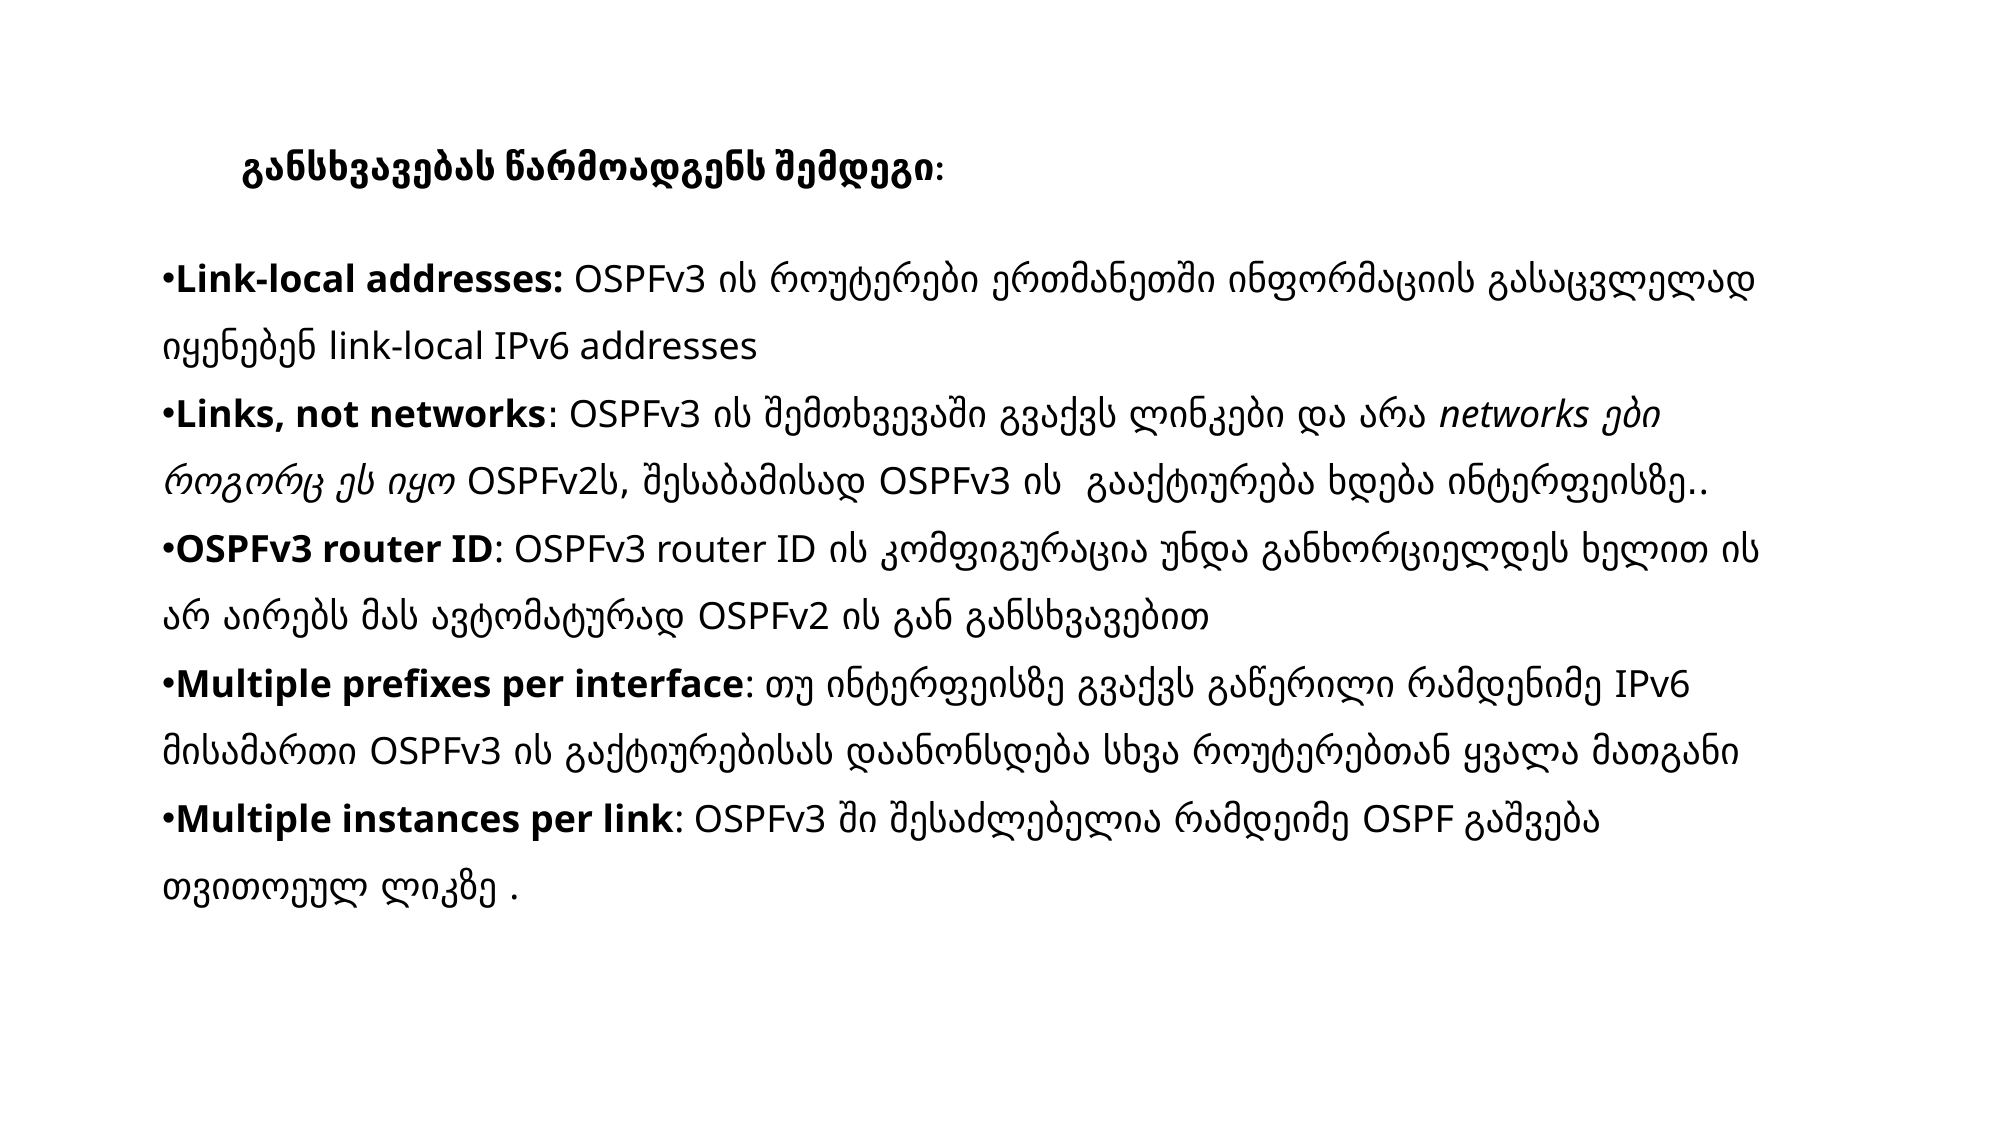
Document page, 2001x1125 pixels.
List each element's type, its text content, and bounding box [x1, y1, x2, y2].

text_box Link-local addresses: OSPFv3 ის როუტერები ერთმანეთში ინფორმაციის გასაცვლელად იყენებენ link-local IPv6 addresses Links, not networks: OSPFv3 ის შემთხვევაში გვაქვს ლინკები და არა networks ები როგორც ეს იყო OSPFv2ს, შესაბამისად OSPFv3 ის გააქტიურება ხდება ინტერფეისზე.. OSPFv3 router ID: OSPFv3 router ID ის კომფიგურაცია უნდა განხორციელდეს ხელით ის არ აირებს მას ავტომატურად OSPFv2 ის გან განსხვავებით Multiple prefixes per interface: თუ ინტერფეისზე გვაქვს გაწერილი რამდენიმე IPv6 მისამართი OSPFv3 ის გაქტიურებისას დაანონსდება სხვა როუტერებთან ყვალა მათგანი Multiple instances per link: OSPFv3 ში შესაძლებელია რამდეიმე OSPF გაშვება თვითოეულ ლიკზე . [147, 224, 1832, 915]
text_box განსხვავებას წარმოადგენს შემდეგი: [226, 135, 1480, 196]
